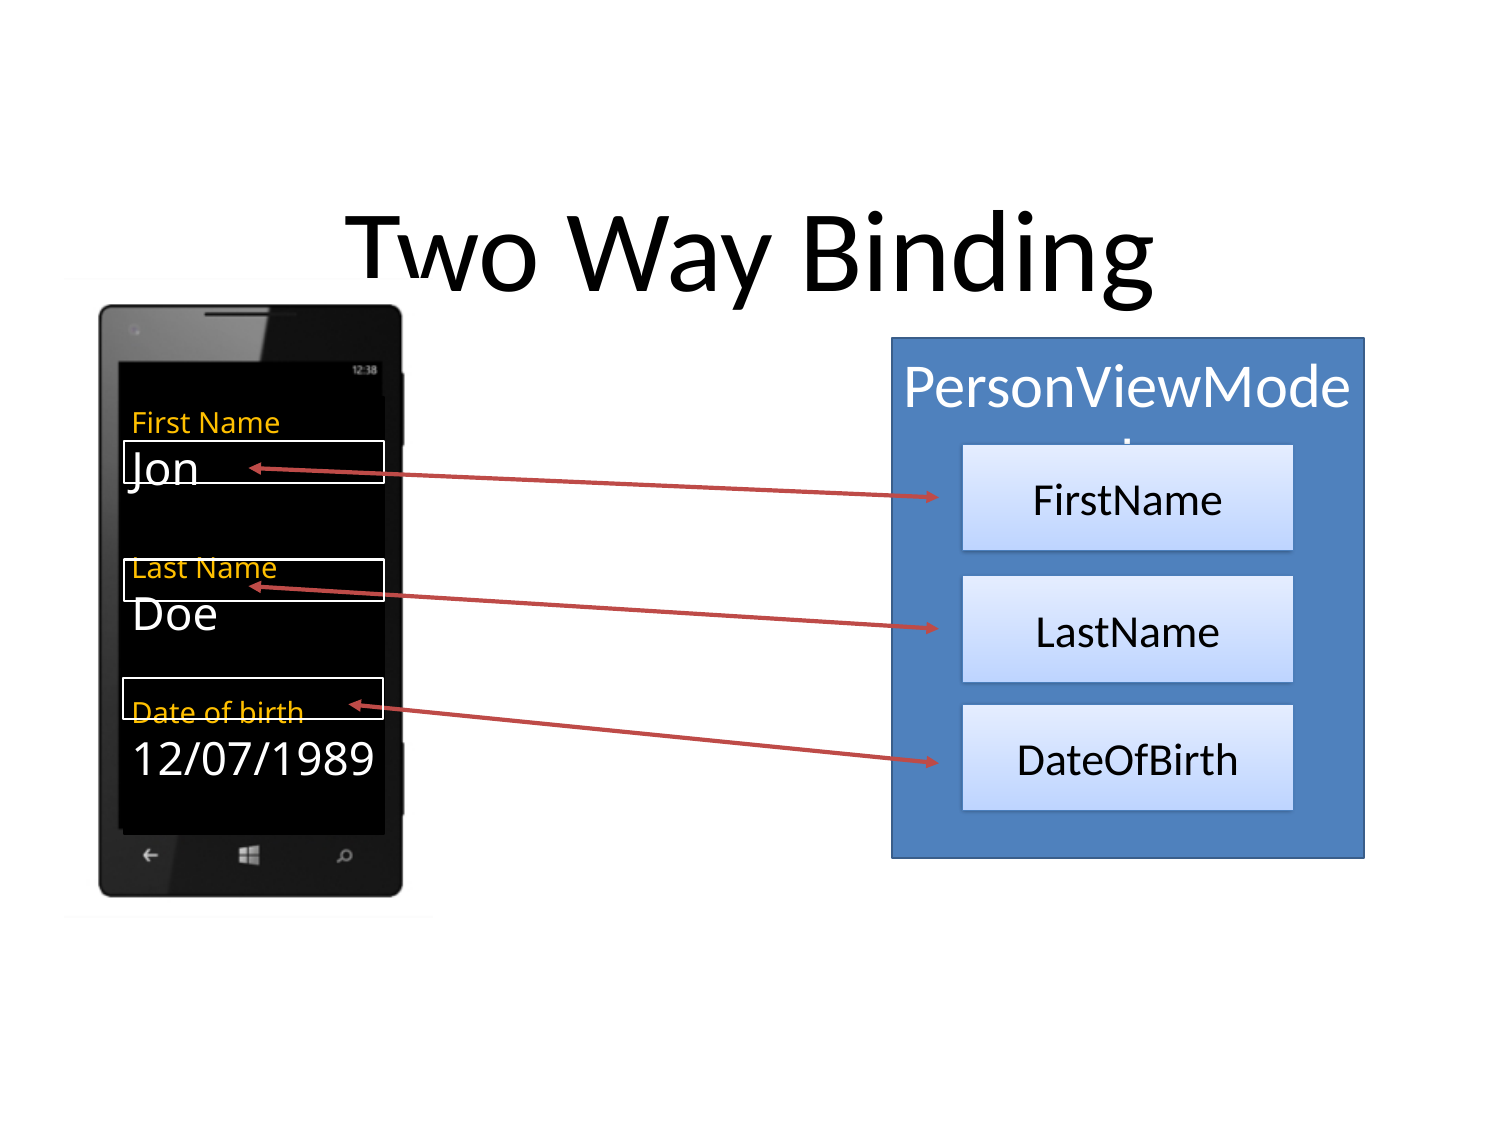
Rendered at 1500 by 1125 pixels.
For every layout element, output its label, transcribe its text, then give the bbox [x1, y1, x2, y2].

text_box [962, 575, 1294, 683]
title Two Way Binding [74, 173, 1426, 316]
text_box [123, 396, 384, 835]
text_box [891, 337, 1365, 859]
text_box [962, 444, 1294, 551]
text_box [962, 703, 1294, 811]
picture [64, 278, 433, 918]
